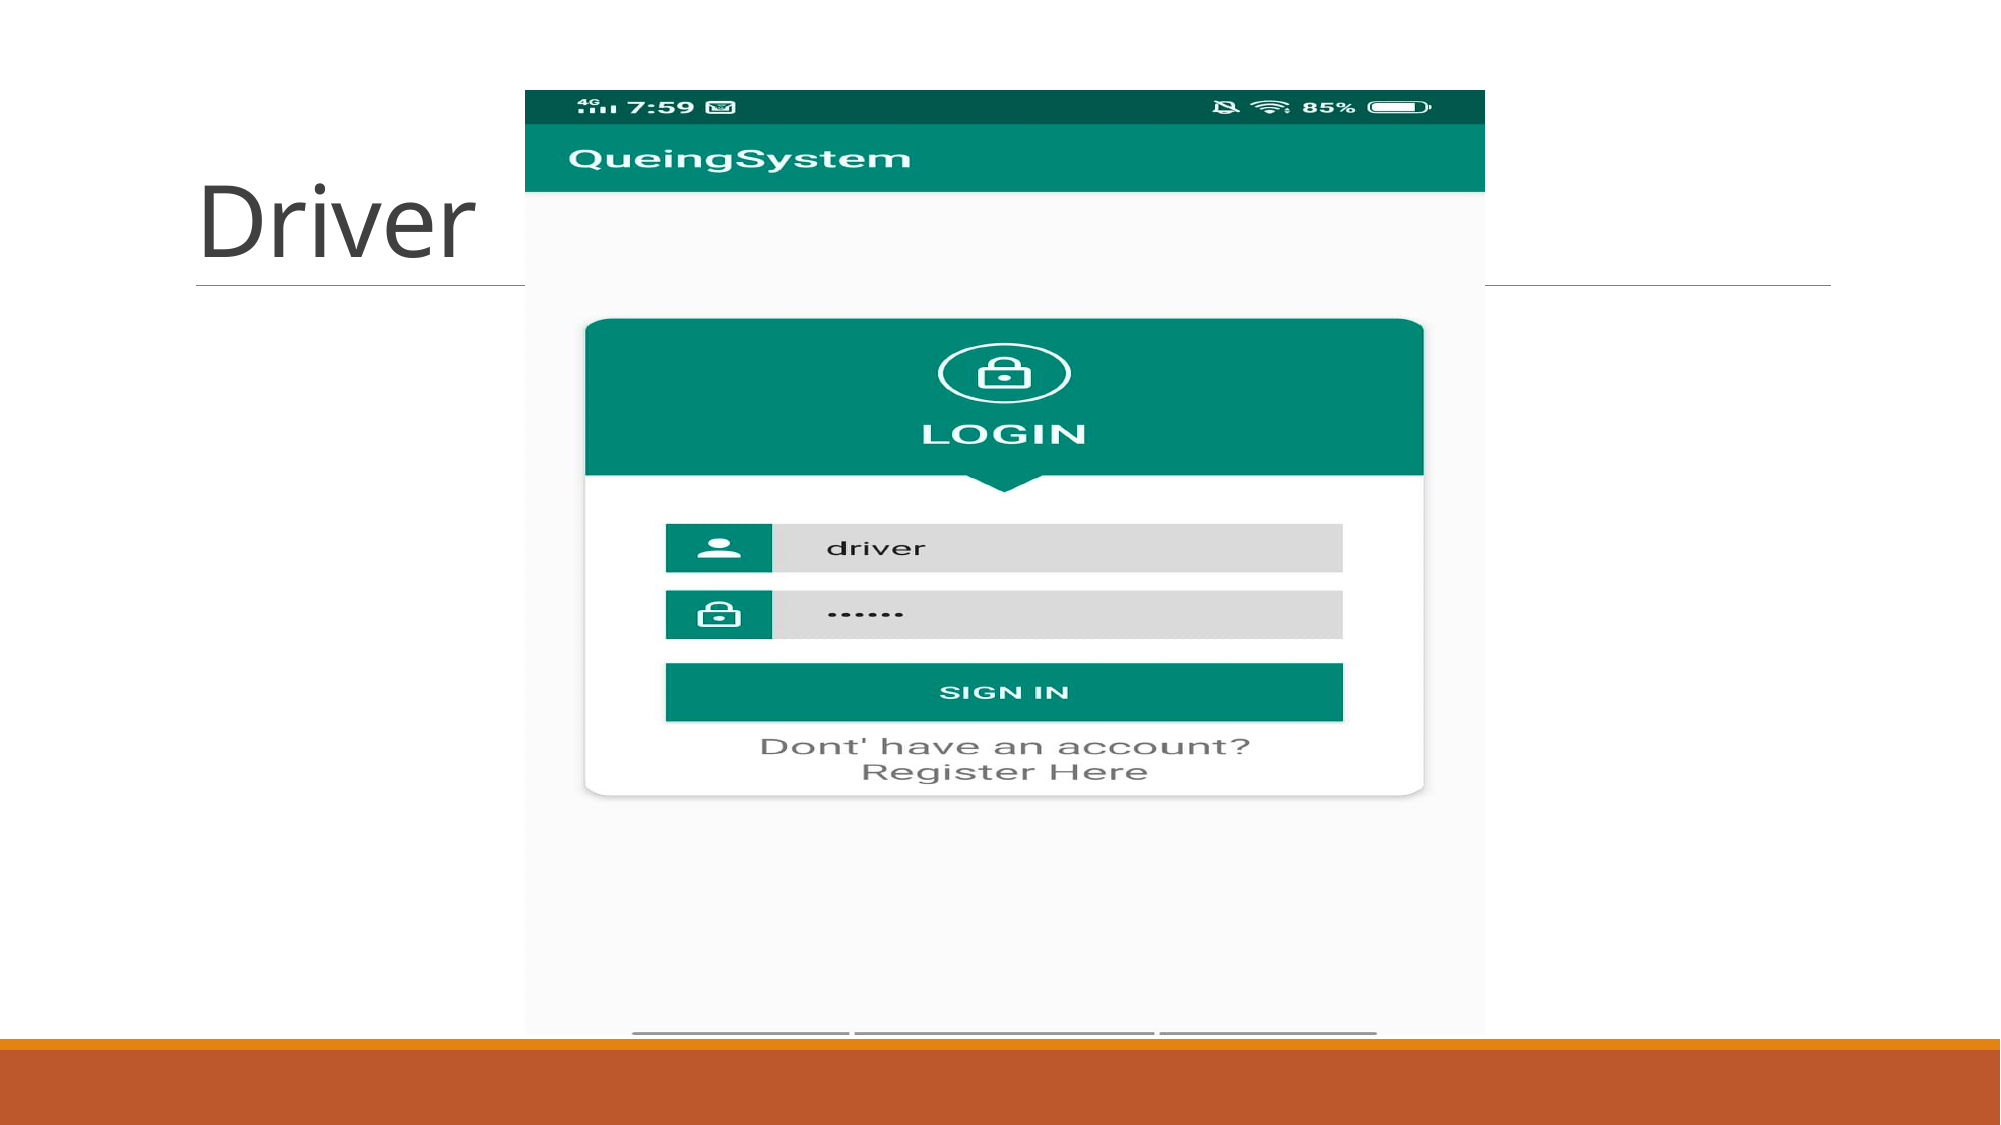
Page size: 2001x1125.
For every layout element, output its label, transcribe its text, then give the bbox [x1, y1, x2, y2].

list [524, 89, 1486, 1036]
title Driver [180, 47, 1830, 285]
